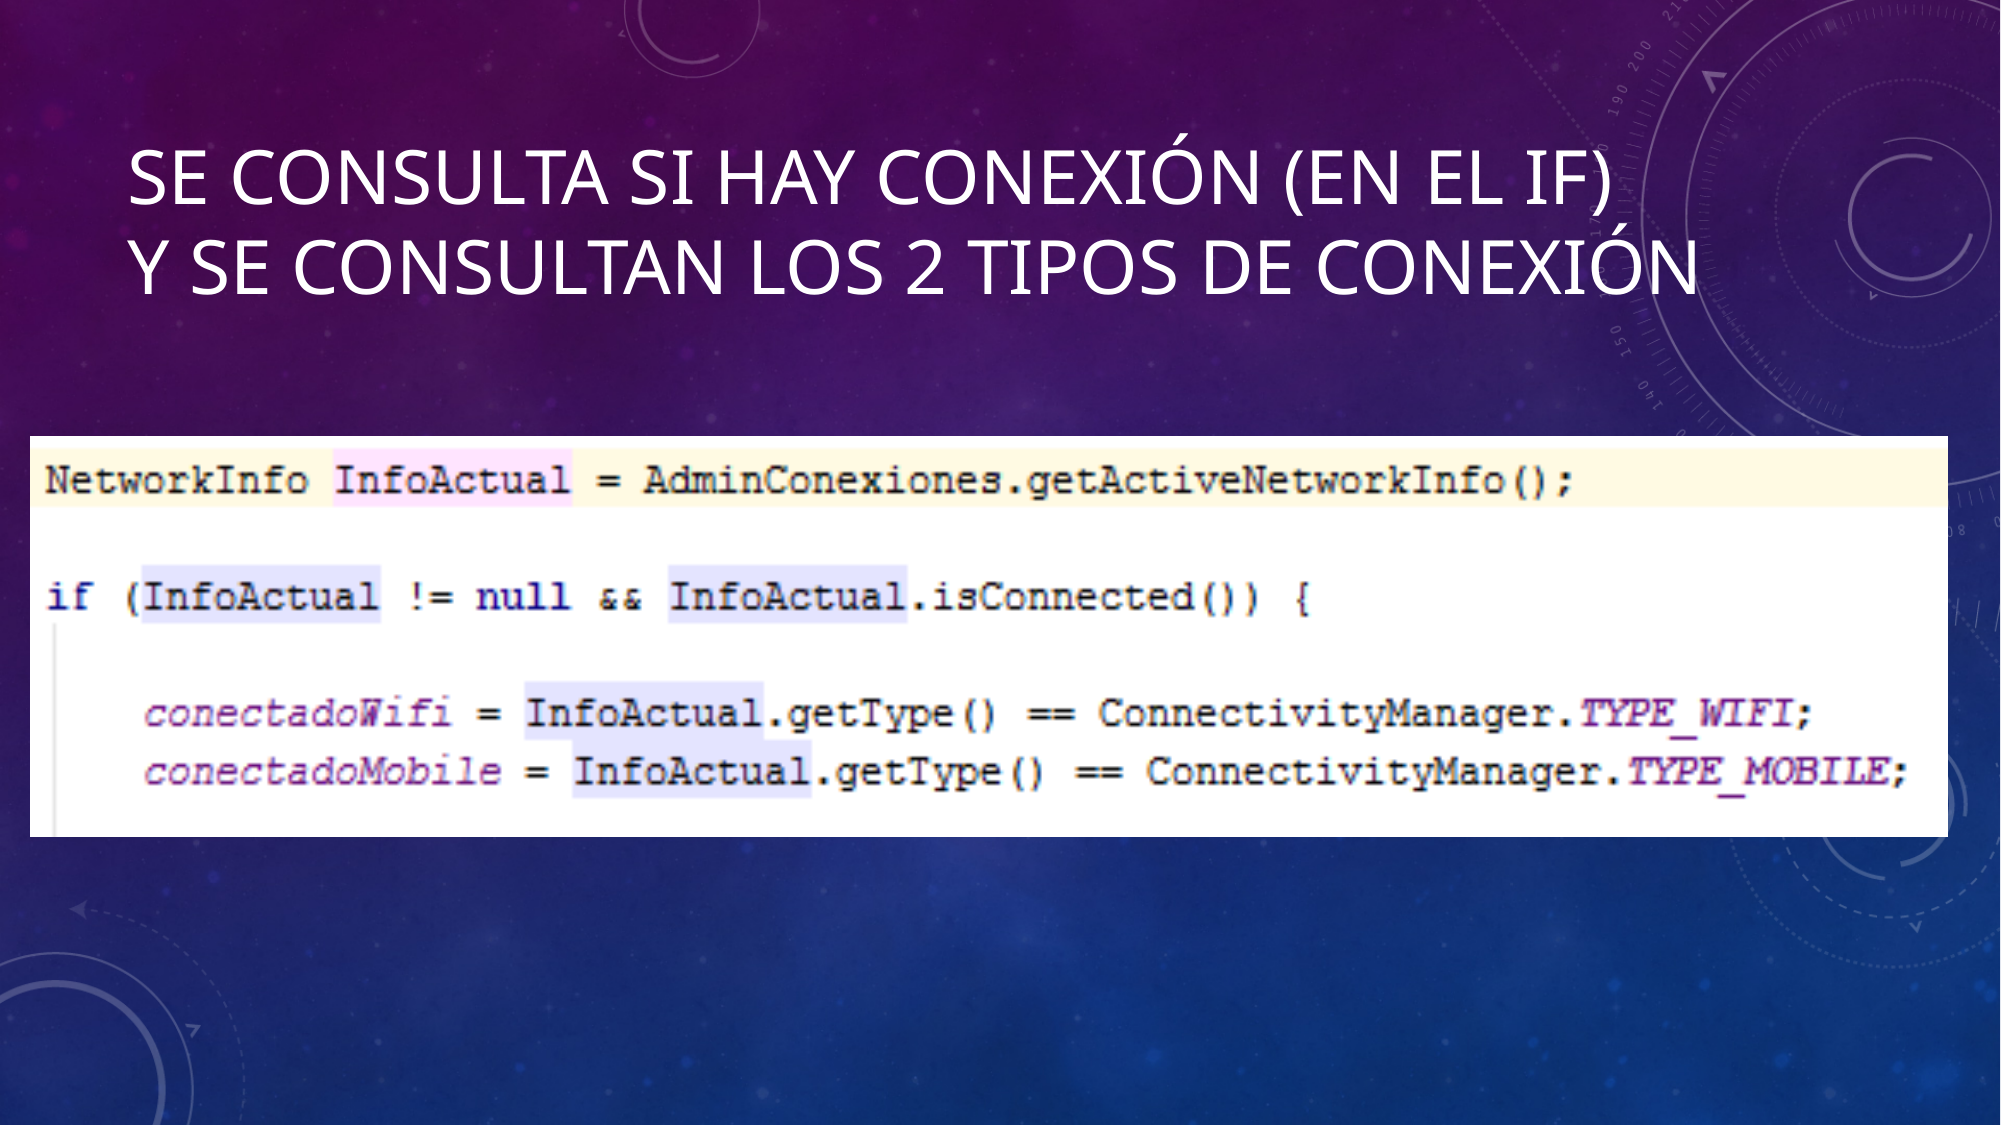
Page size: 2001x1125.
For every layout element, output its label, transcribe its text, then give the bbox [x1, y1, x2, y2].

title Se consulta si hay conexión (en el if) y se consultan los 2 tipos de conexión [112, 99, 1775, 339]
picture [0, 0, 2001, 1125]
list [29, 436, 1948, 837]
